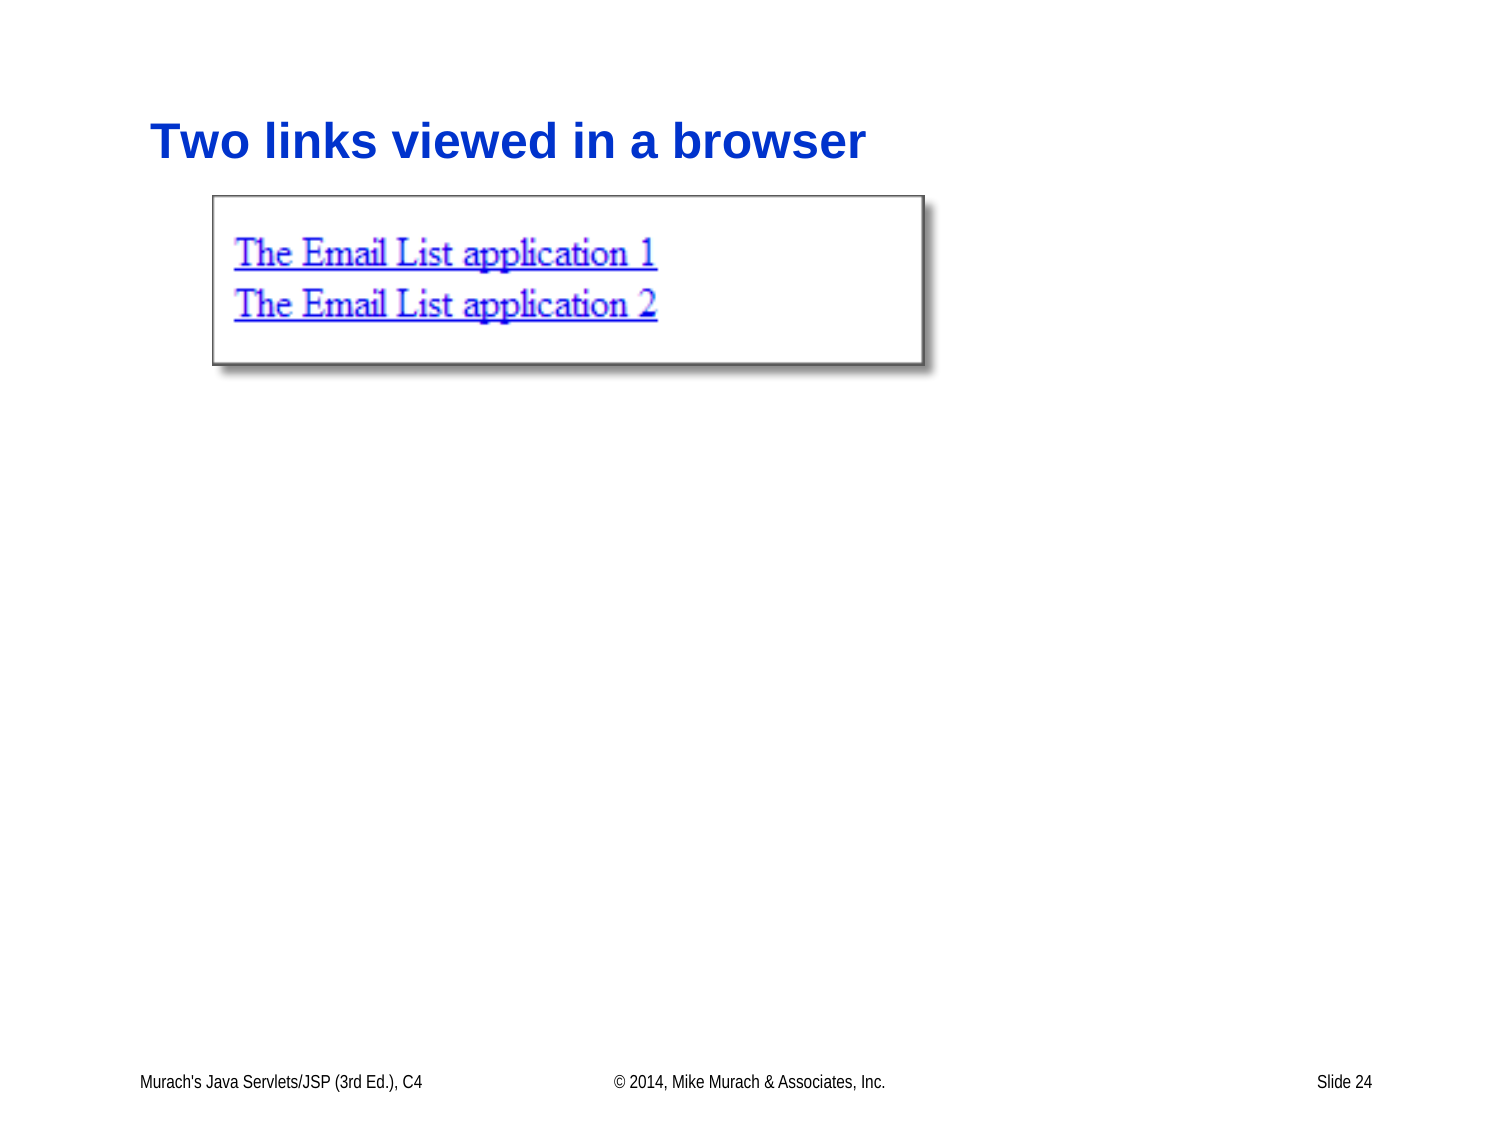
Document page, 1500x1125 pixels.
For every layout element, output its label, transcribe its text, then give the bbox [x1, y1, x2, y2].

slide_number Slide 24 [1074, 1025, 1388, 1100]
footer © 2014, Mike Murach & Associates, Inc. [474, 1025, 1025, 1100]
picture [212, 195, 926, 367]
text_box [149, 112, 1348, 183]
slide_number Murach's Java Servlets/JSP (3rd Ed.), C4 [125, 1025, 450, 1100]
